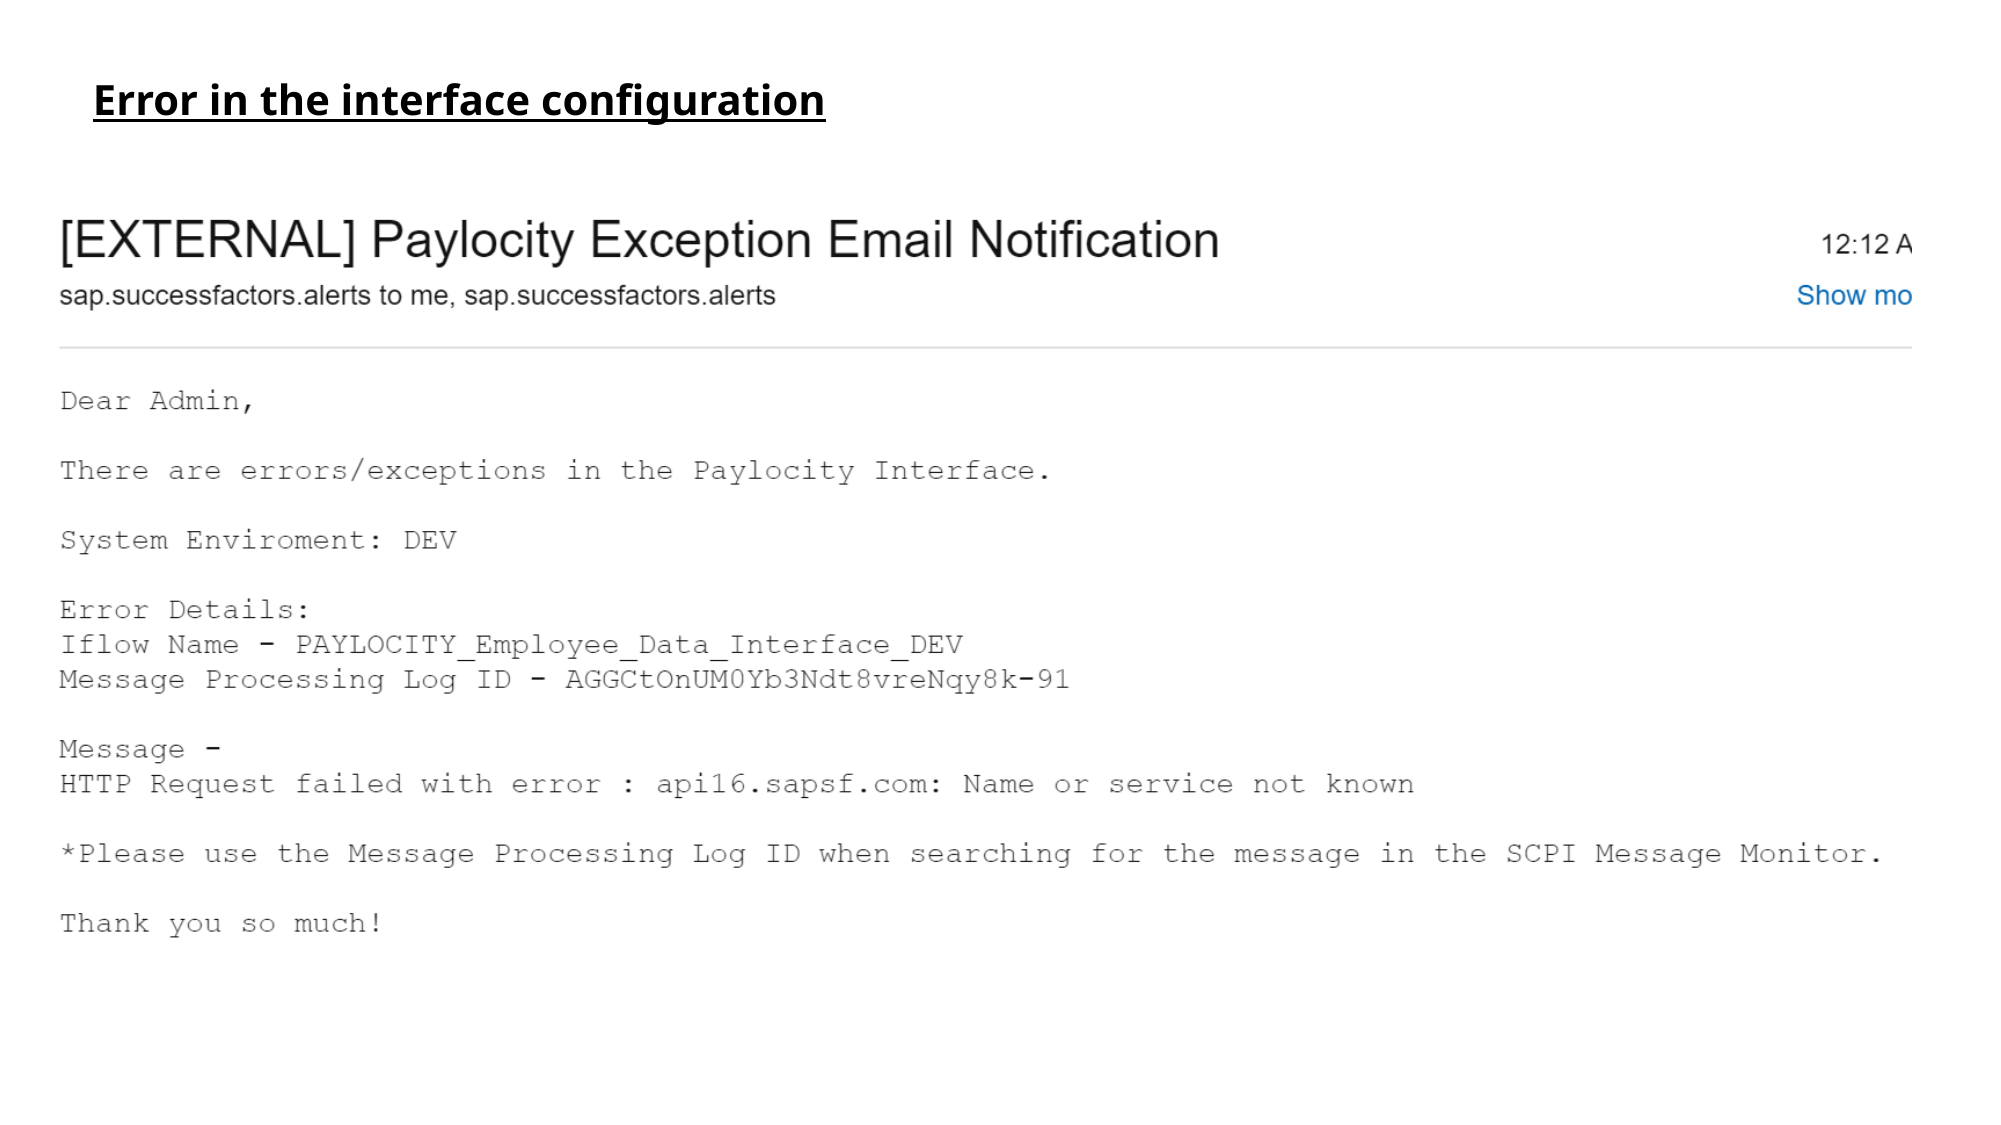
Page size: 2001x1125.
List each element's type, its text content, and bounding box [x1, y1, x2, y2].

picture [42, 184, 1912, 941]
title Error in the interface configuration [77, 61, 1803, 143]
